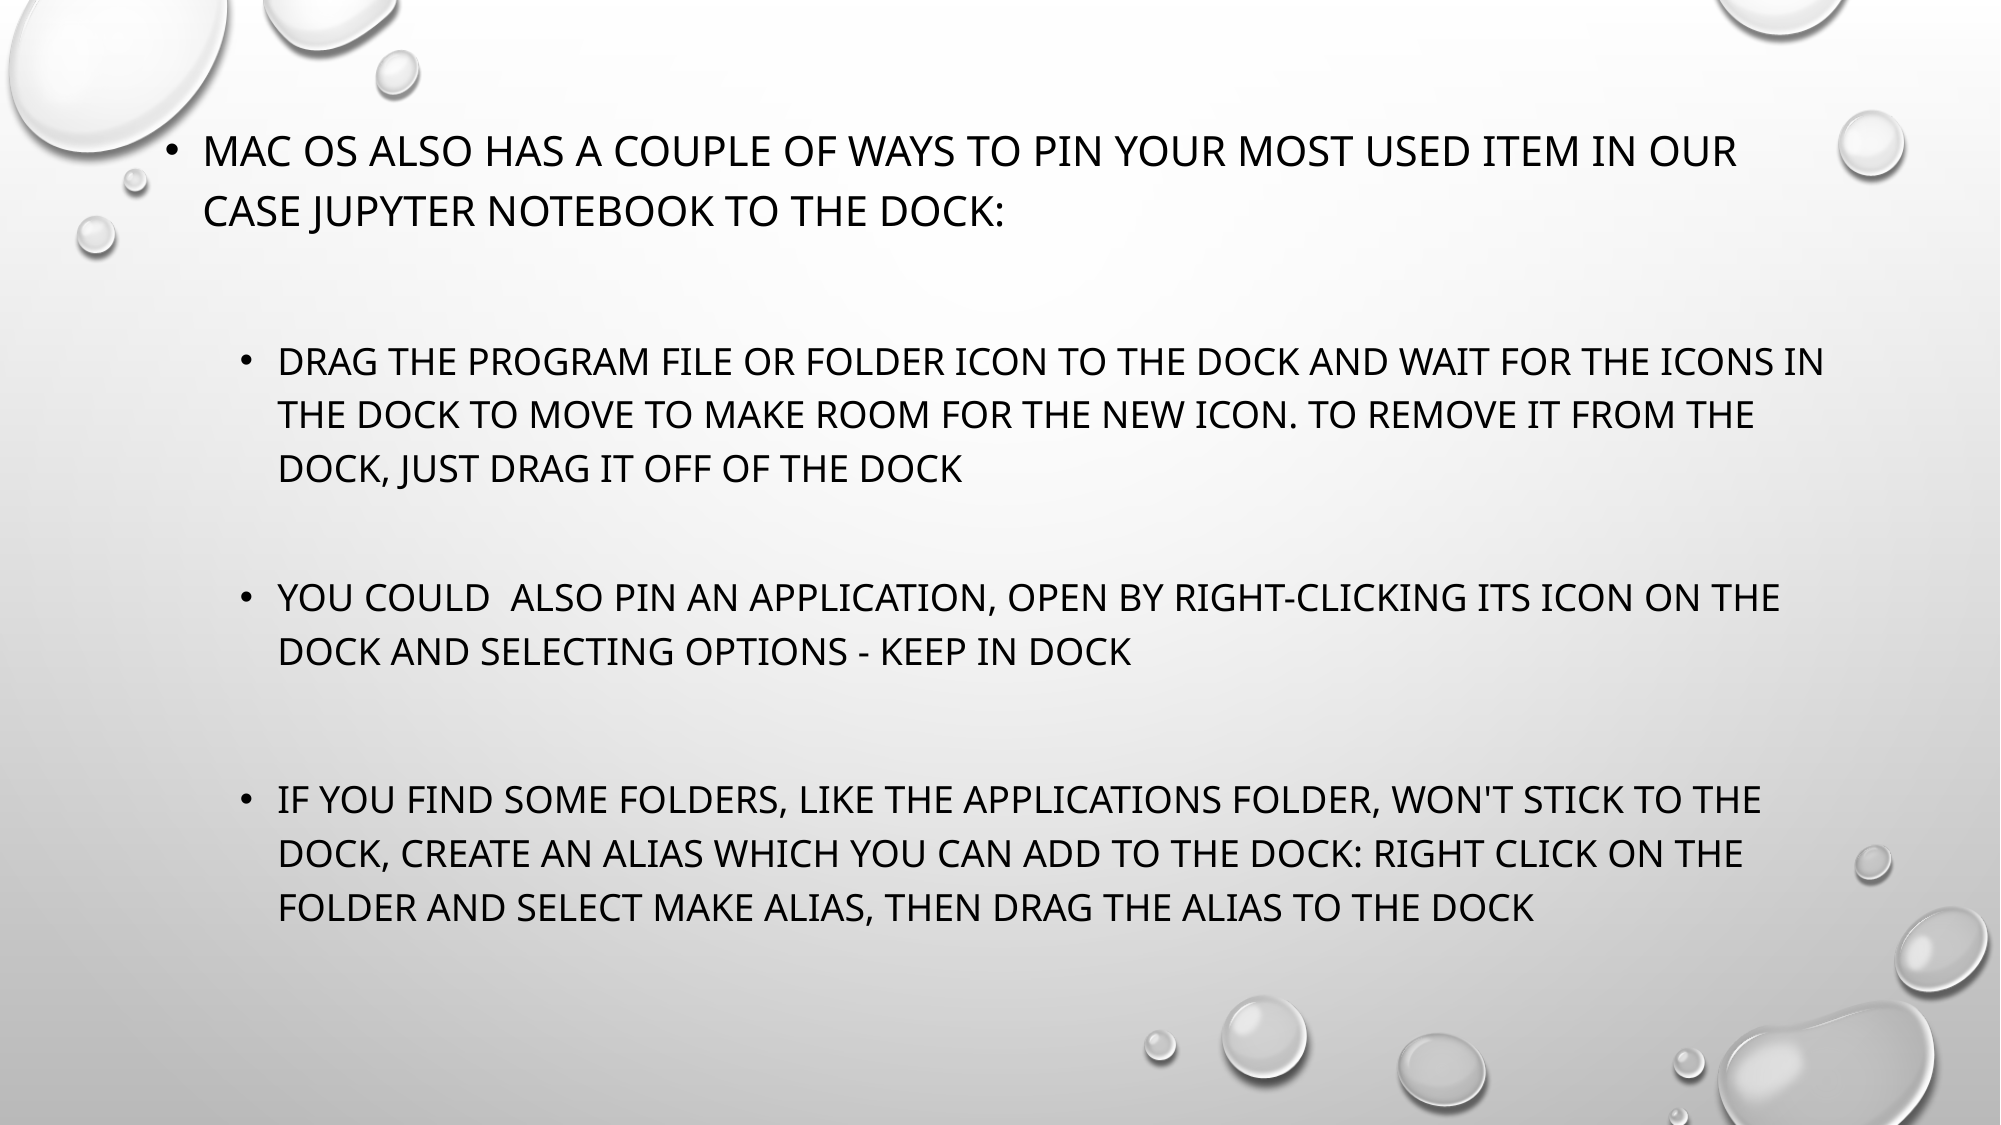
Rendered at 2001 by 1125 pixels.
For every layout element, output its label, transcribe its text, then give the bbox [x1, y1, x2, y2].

list Mac os also has a couple of ways to pin your most used item in our case jupyter notebook to the dock: Drag the program file or folder icon to the dock and wait for the icons in the dock to move to make room for the new icon. To remove it from the dock, just drag it off of the dock you could also pin an application, open by right-clicking its icon on the dock and selecting Options - Keep in Dock If you find some folders, like the Applications folder, won't stick to the dock, create an alias which you can add to the dock: right click on the folder and select Make Alias, then drag the alias to the dock [149, 107, 1850, 1029]
picture [0, 0, 2000, 1125]
